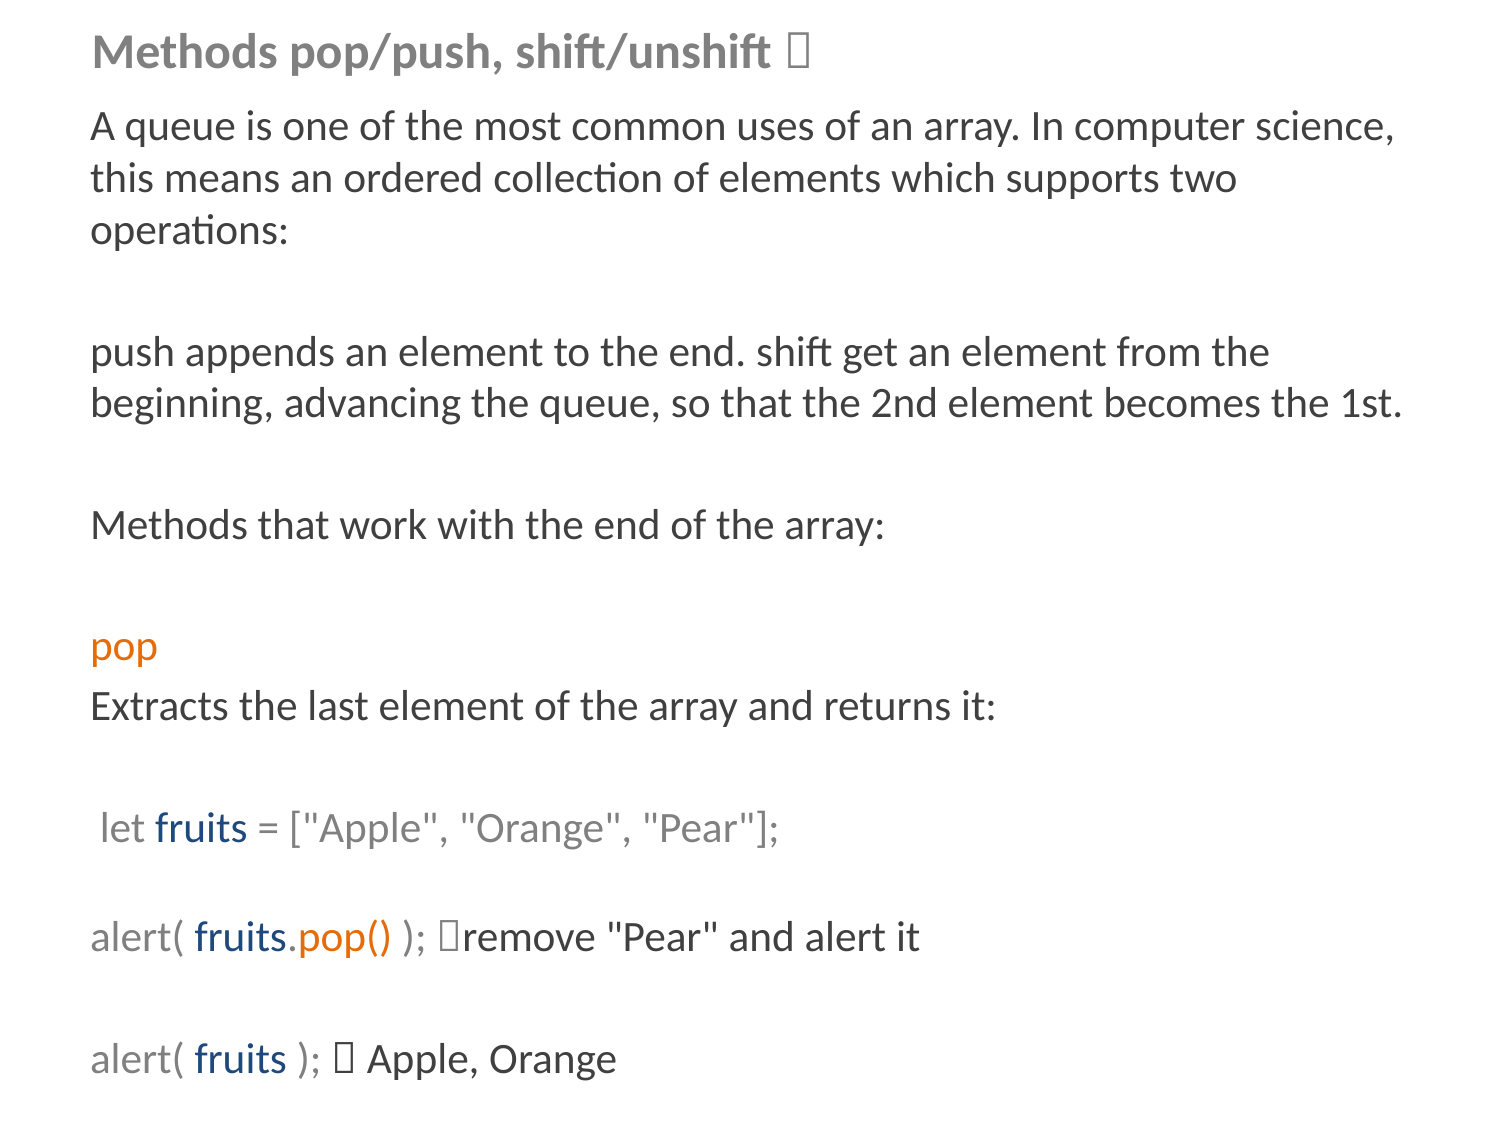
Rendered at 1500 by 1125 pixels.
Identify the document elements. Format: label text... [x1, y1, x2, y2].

list A queue is one of the most common uses of an array. In computer science, this means an ordered collection of elements which supports two operations: push appends an element to the end. shift get an element from the beginning, advancing the queue, so that the 2nd element becomes the 1st. Methods that work with the end of the array: pop Extracts the last element of the array and returns it: let fruits = ["Apple", "Orange", "Pear"]; alert( fruits.pop() ); remove "Pear" and alert it alert( fruits );  Apple, Orange [75, 90, 1425, 1106]
title Methods pop/push, shift/unshift  [76, 7, 880, 90]
